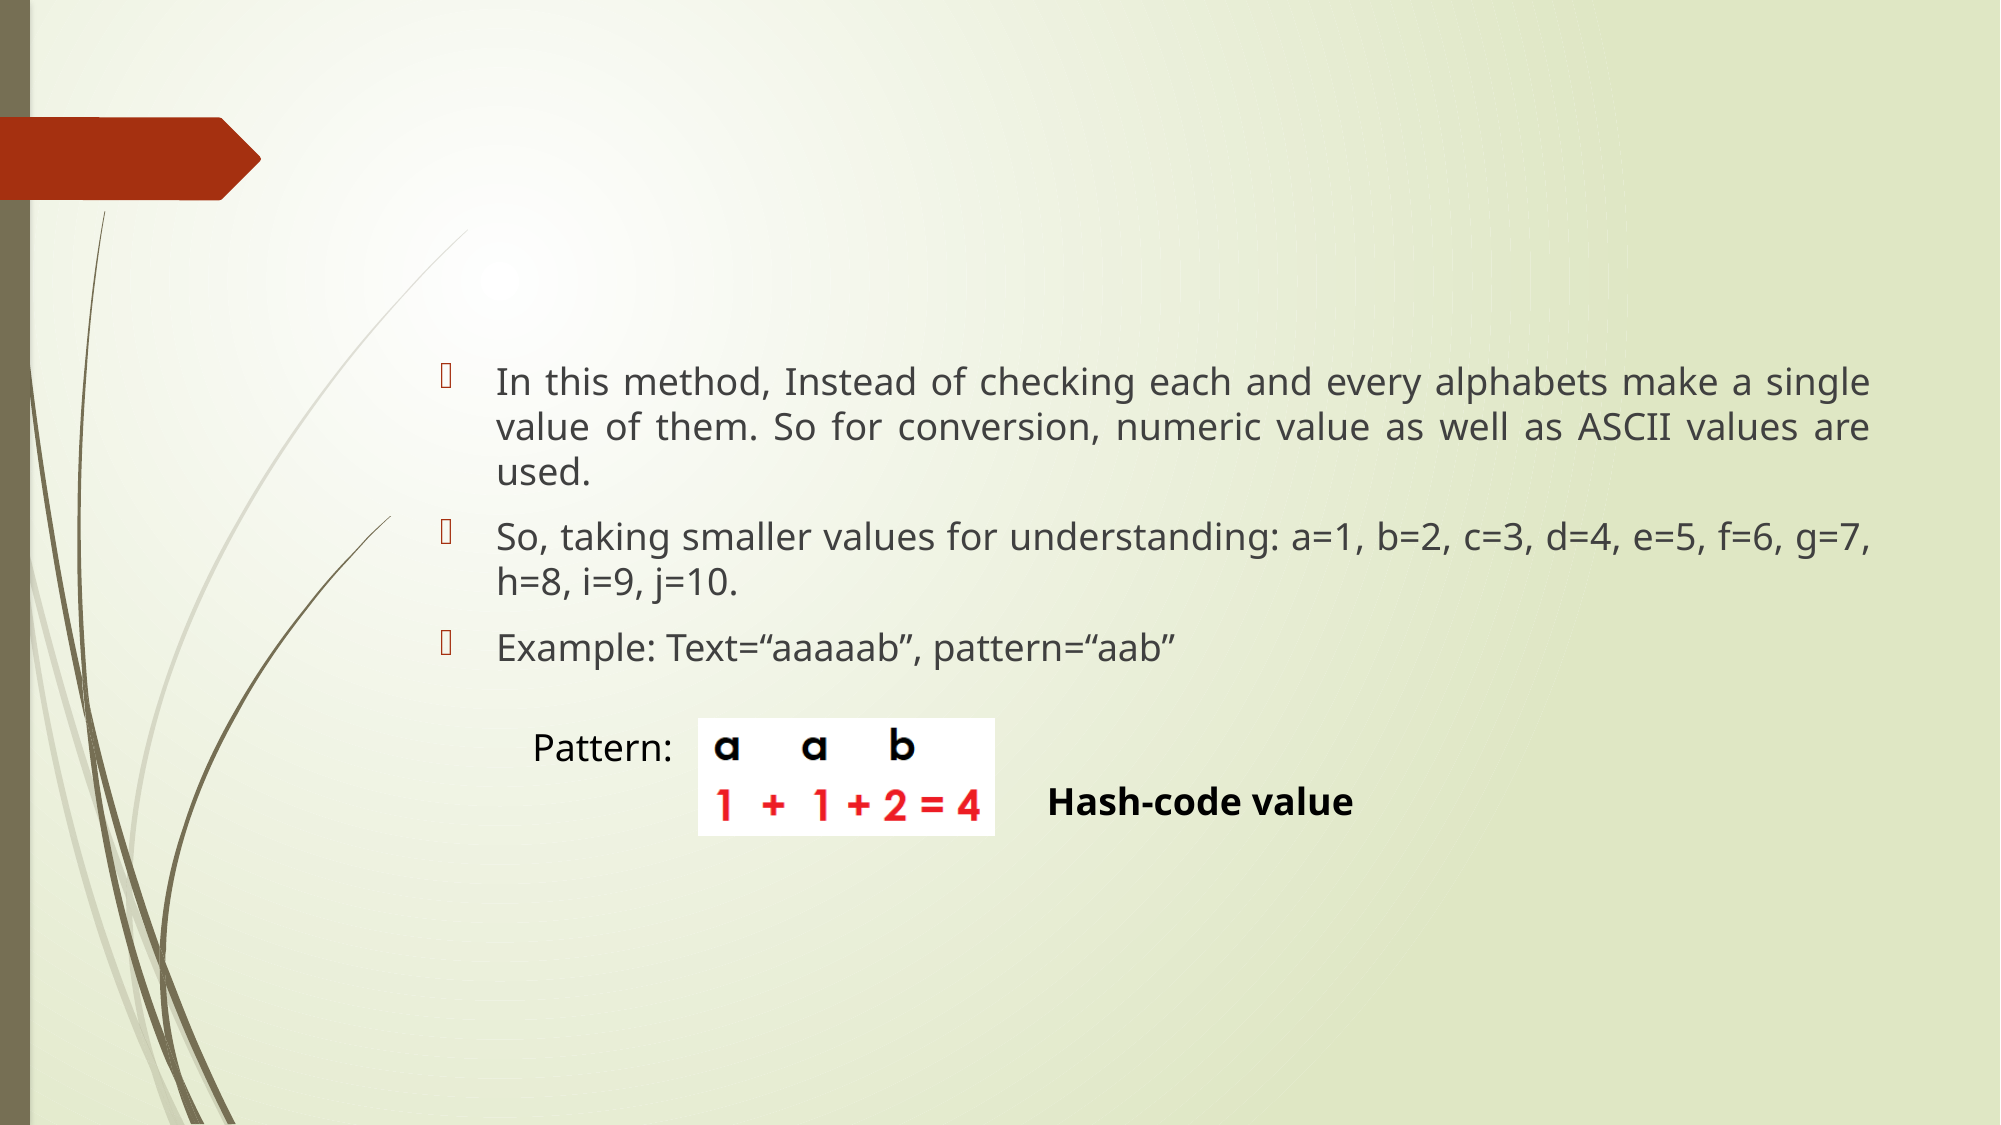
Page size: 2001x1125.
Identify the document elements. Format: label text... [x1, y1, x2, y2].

picture [697, 717, 995, 836]
list In this method, Instead of checking each and every alphabets make a single value of them. So for conversion, numeric value as well as ASCII values are used. So, taking smaller values for understanding: a=1, b=2, c=3, d=4, e=5, f=6, g=7, h=8, i=9, j=10. Example: Text=“aaaaab”, pattern=“aab” [424, 350, 1888, 970]
text_box Pattern: [517, 716, 689, 776]
text_box Hash-code value [1032, 770, 1370, 831]
